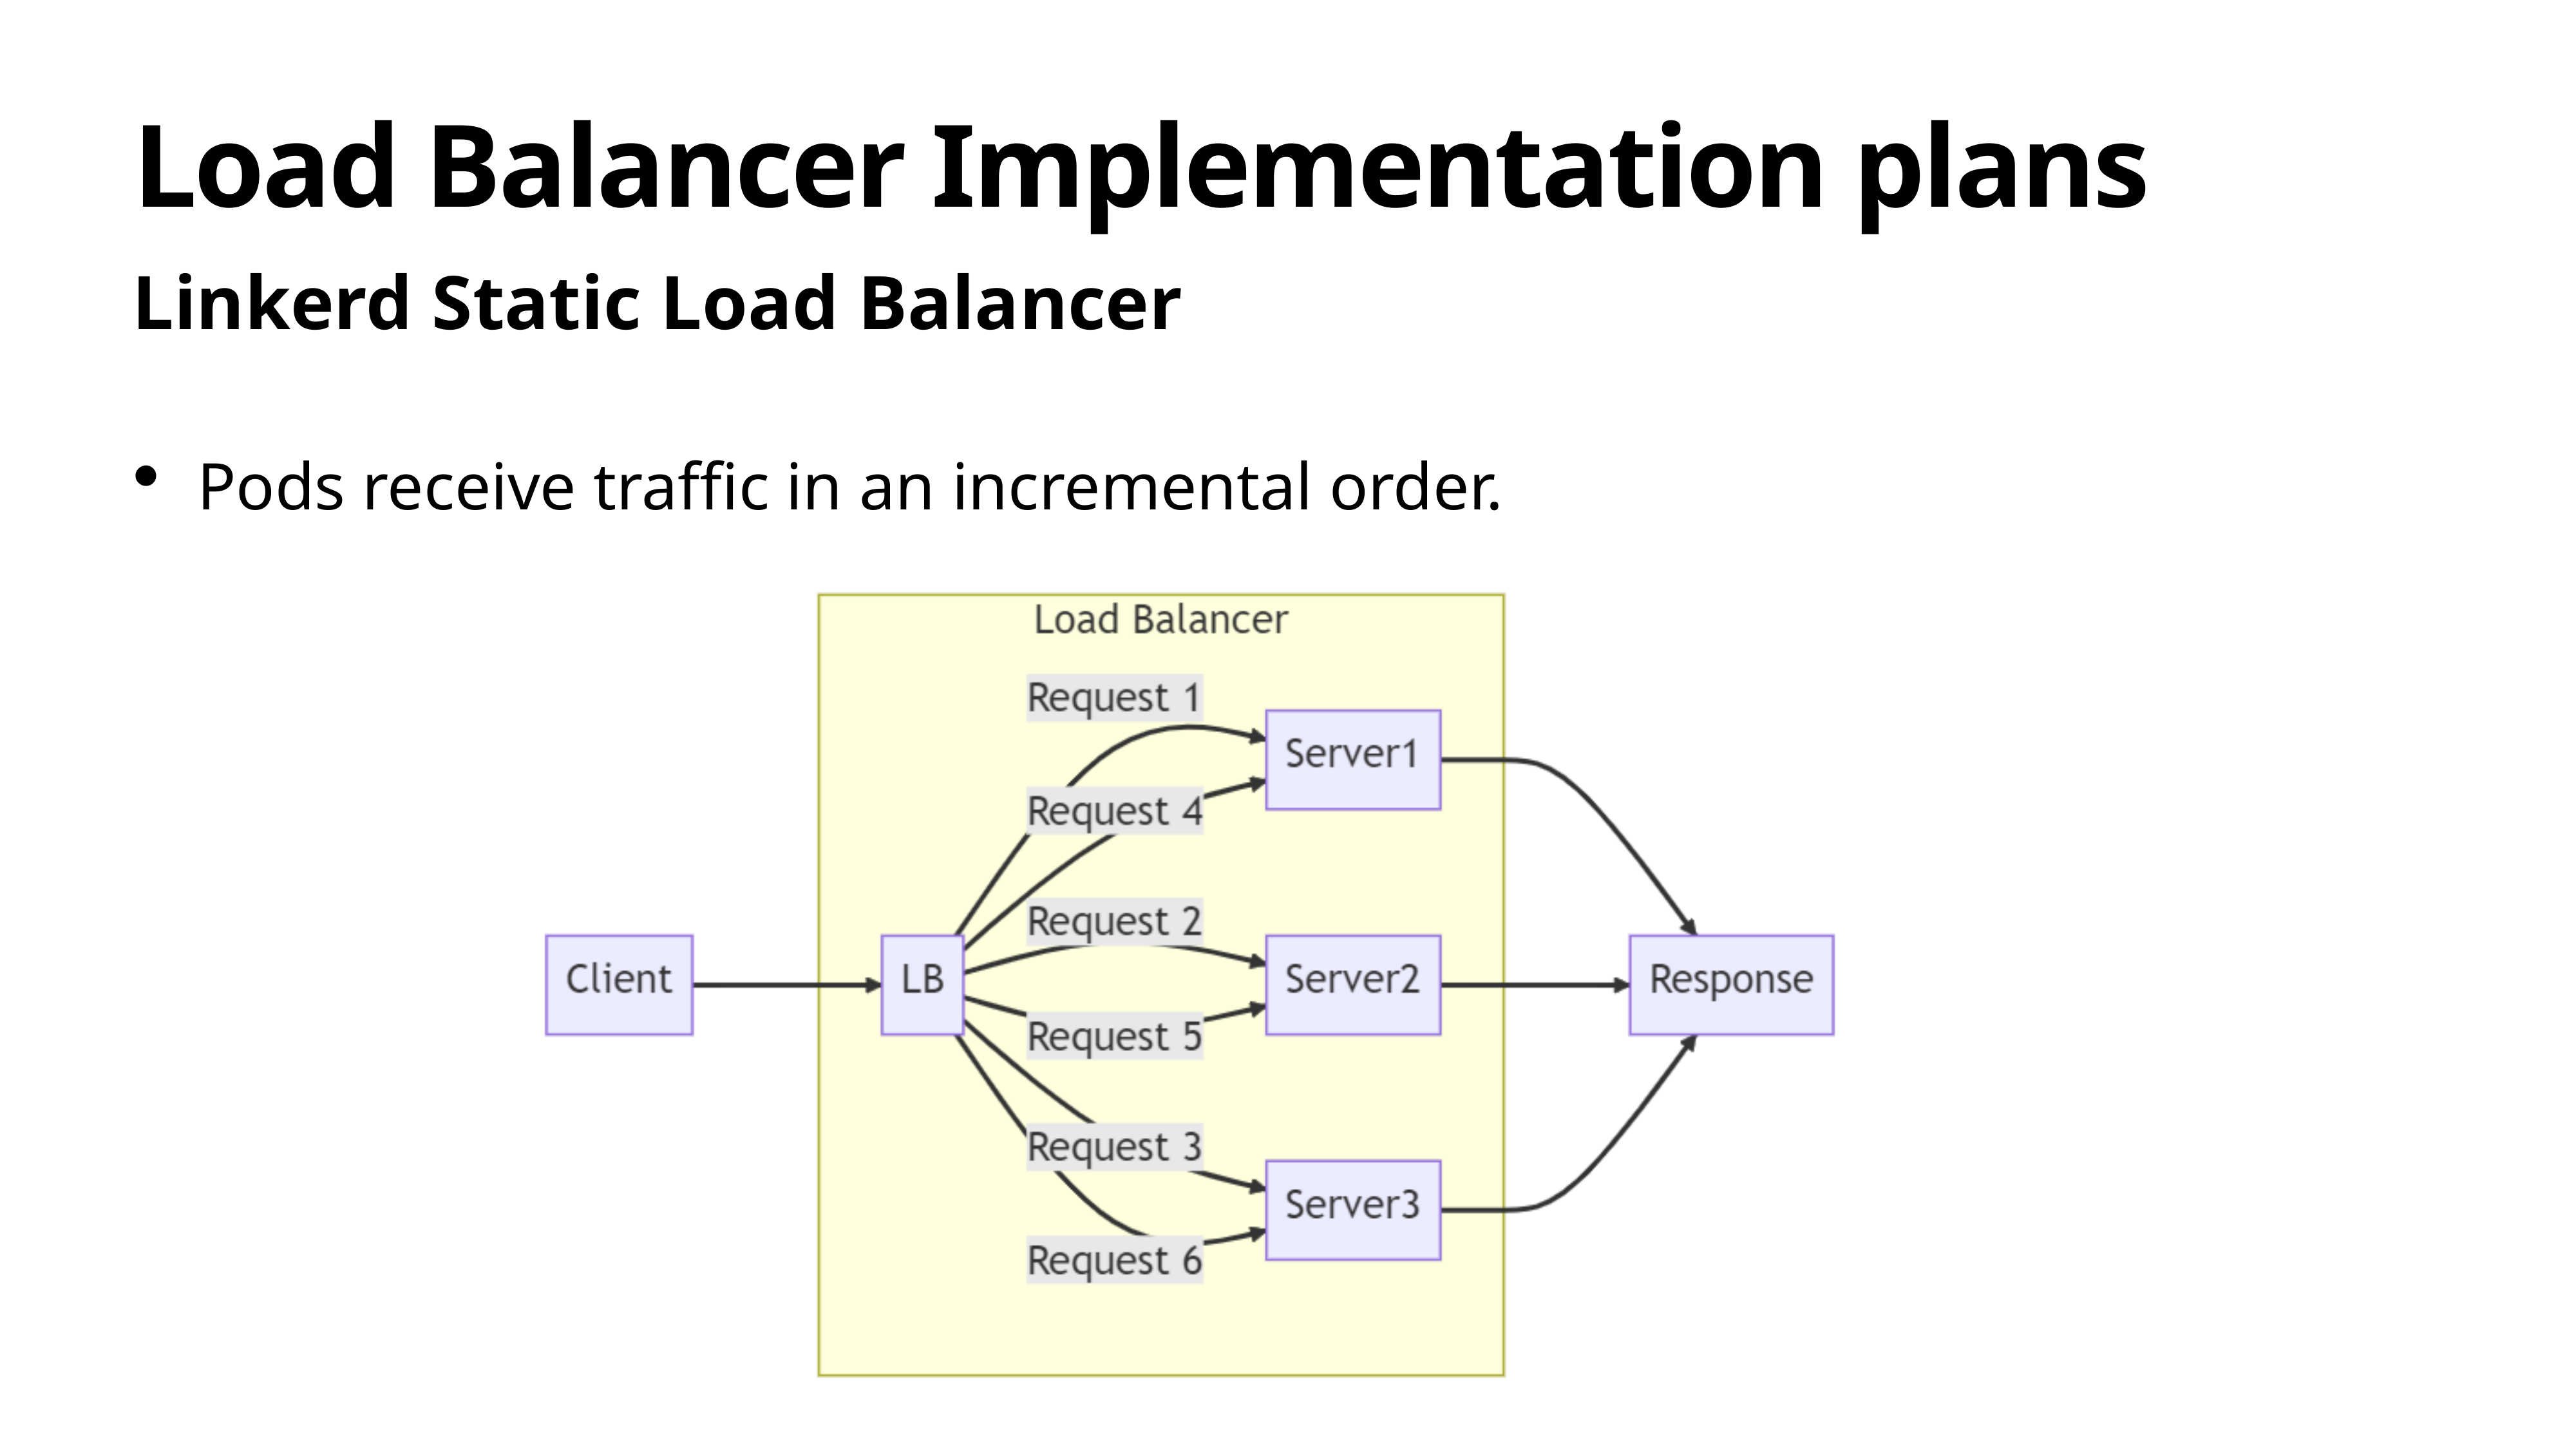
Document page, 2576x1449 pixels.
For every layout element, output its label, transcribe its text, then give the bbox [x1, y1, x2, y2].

picture [526, 551, 1854, 1421]
title Load Balancer Implementation plans [127, 113, 2449, 250]
list Linkerd Static Load Balancer [127, 250, 2449, 350]
list Pods receive traffic in an incremental order. [127, 448, 2449, 1321]
